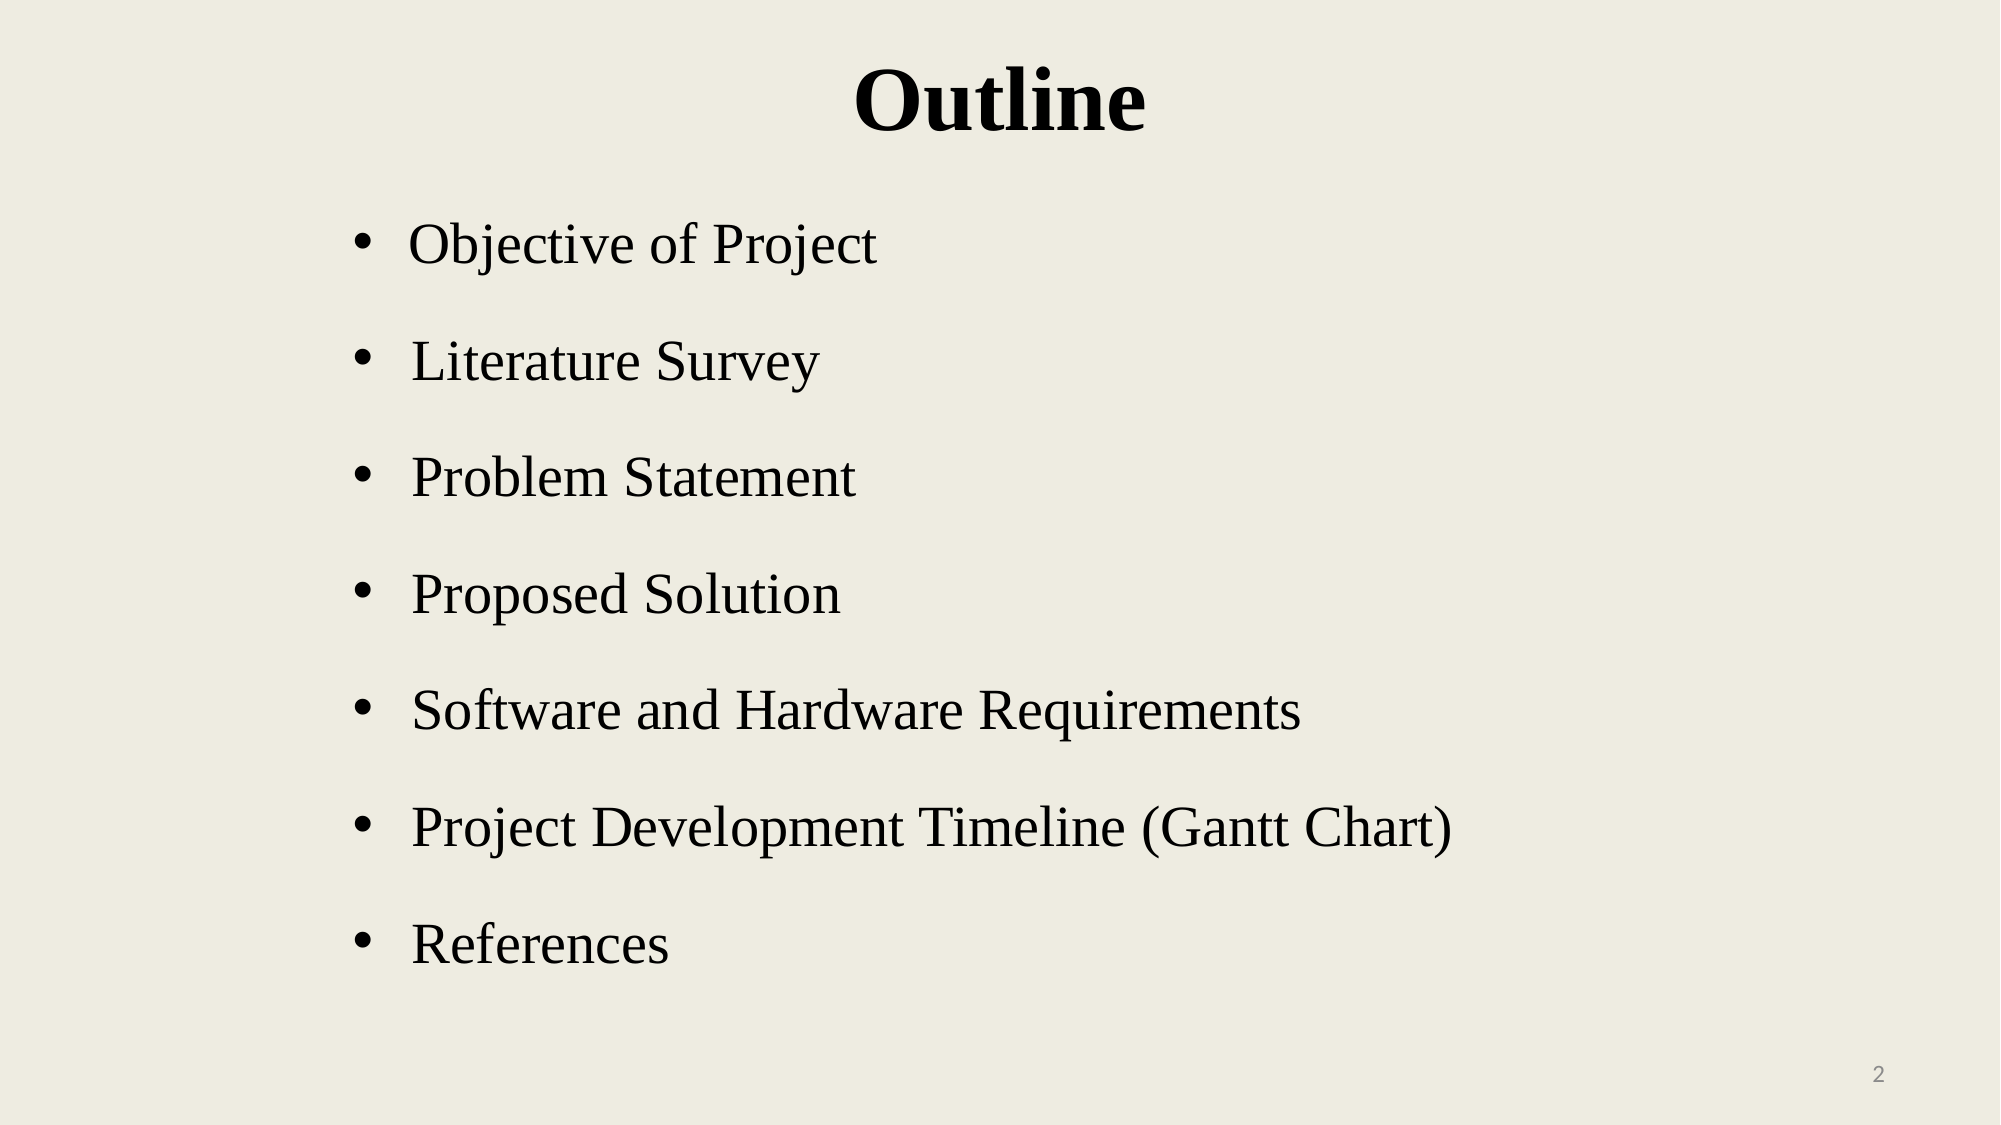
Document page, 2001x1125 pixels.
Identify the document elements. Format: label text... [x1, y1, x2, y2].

slide_number 2 [1433, 1042, 1900, 1103]
list Objective of Project Literature Survey Problem Statement Proposed Solution Software and Hardware Requirements Project Development Timeline (Gantt Chart) References [337, 162, 1688, 1043]
title Outline [324, 0, 1675, 188]
